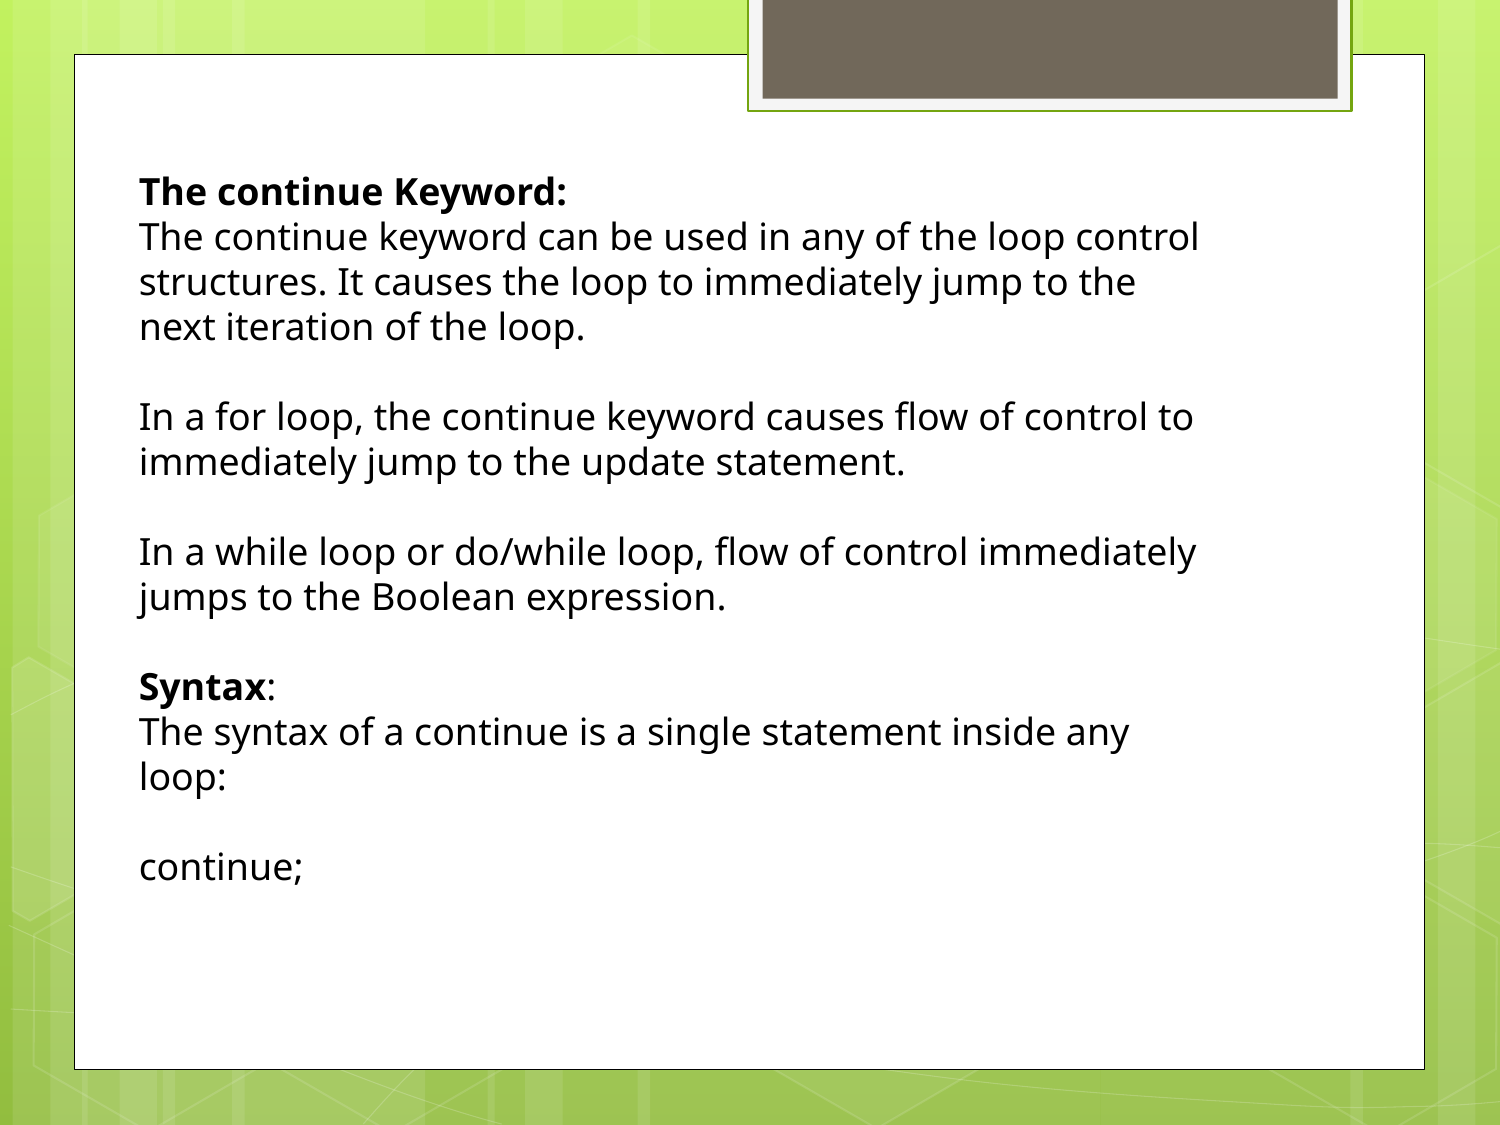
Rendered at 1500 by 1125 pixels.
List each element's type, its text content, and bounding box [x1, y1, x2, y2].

text_box The continue Keyword: The continue keyword can be used in any of the loop control structures. It causes the loop to immediately jump to the next iteration of the loop. In a for loop, the continue keyword causes flow of control to immediately jump to the update statement. In a while loop or do/while loop, flow of control immediately jumps to the Boolean expression. Syntax: The syntax of a continue is a single statement inside any loop: continue; [123, 160, 1235, 896]
